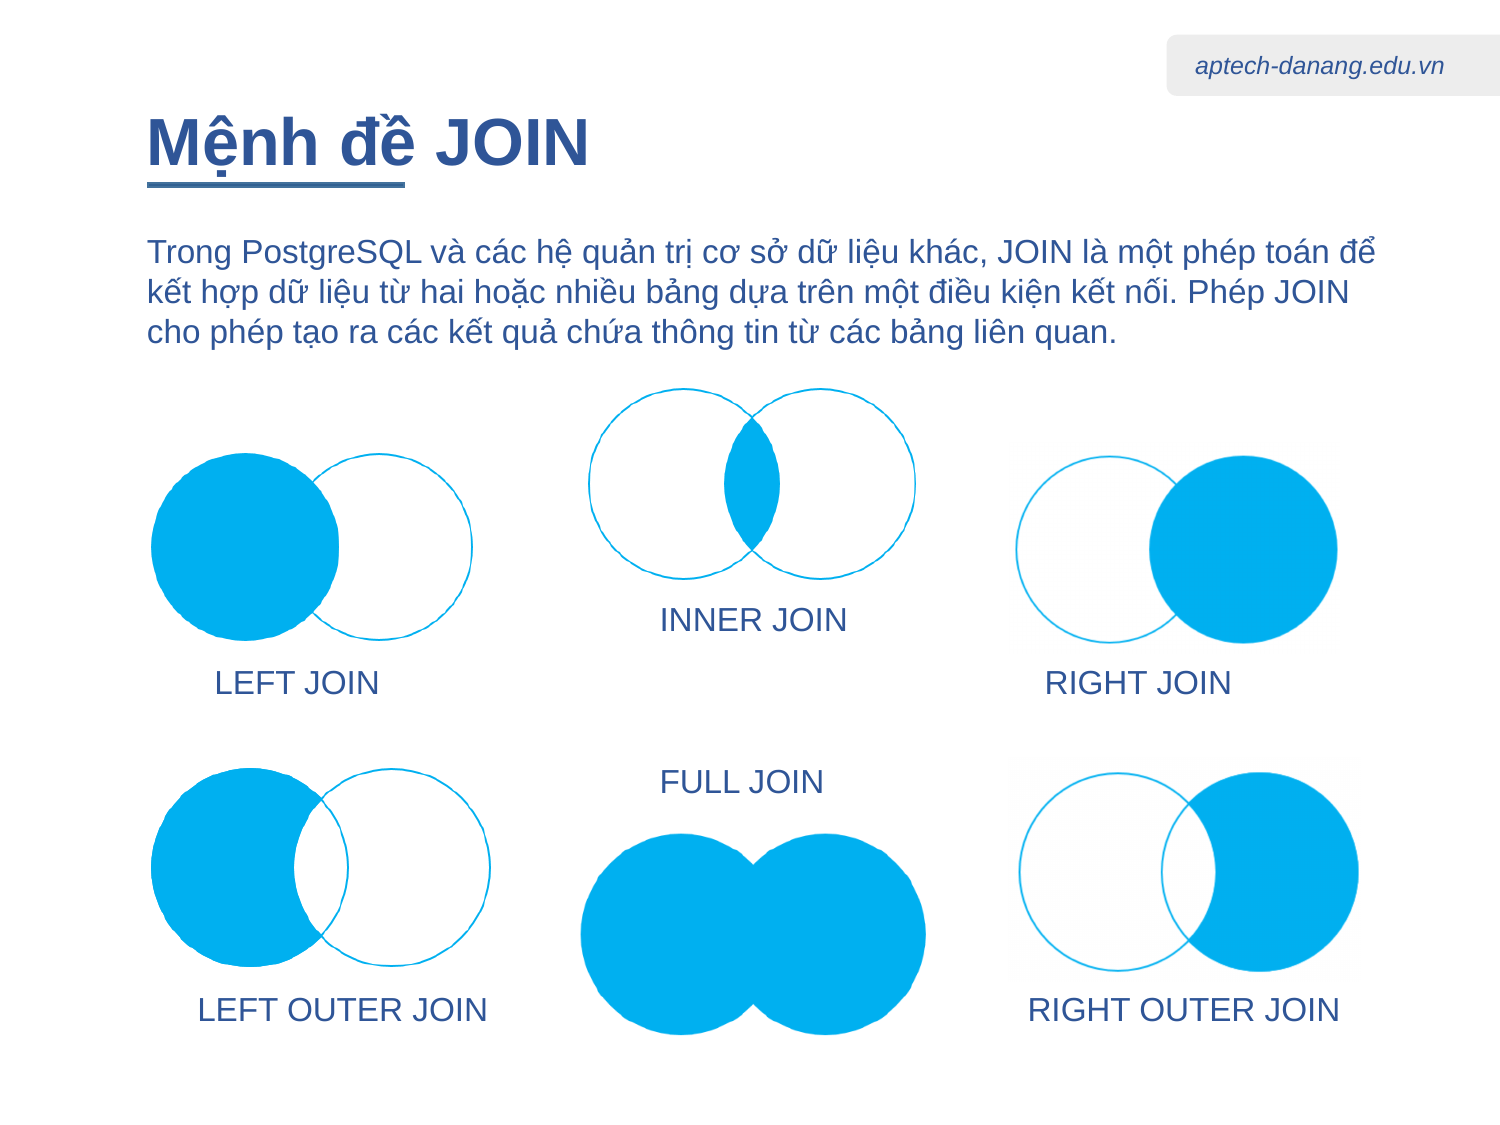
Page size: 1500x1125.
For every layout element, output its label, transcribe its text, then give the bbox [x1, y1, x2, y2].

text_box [148, 374, 1386, 1047]
text_box Mệnh đề JOIN [132, 91, 886, 186]
text_box Trong PostgreSQL và các hệ quản trị cơ sở dữ liệu khác, JOIN là một phép toán để kết hợp dữ liệu từ hai hoặc nhiều bảng dựa trên một điều kiện kết nối. Phép JOIN cho phép tạo ra các kết quả chứa thông tin từ các bảng liên quan. [132, 222, 1402, 358]
text_box [147, 182, 405, 188]
